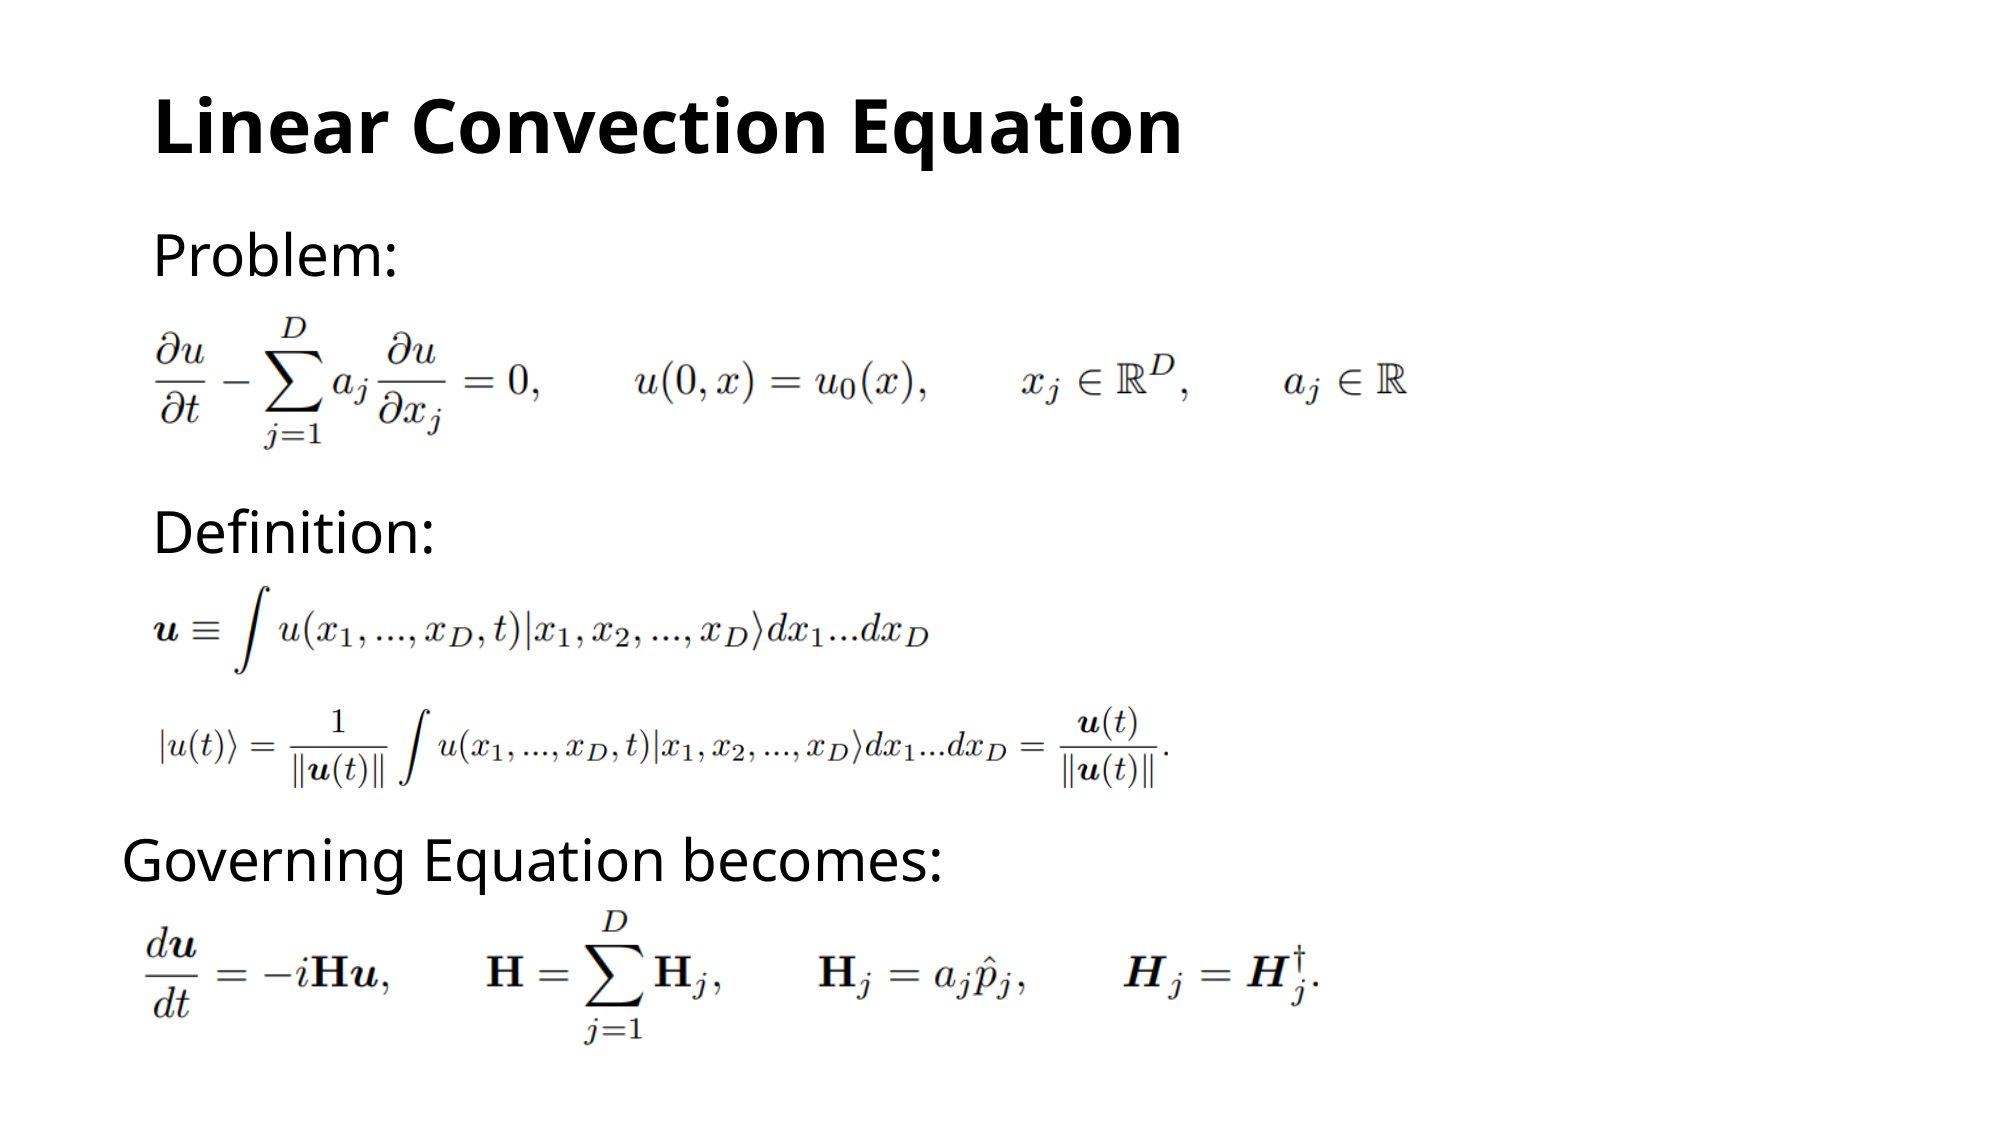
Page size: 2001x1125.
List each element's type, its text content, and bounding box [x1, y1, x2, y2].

picture [137, 309, 1414, 454]
text_box Governing Equation becomes: [106, 815, 974, 901]
picture [137, 574, 1188, 808]
text_box Definition: [137, 488, 835, 573]
title Linear Convection Equation [137, 20, 1863, 239]
picture [137, 901, 1342, 1048]
text_box Problem: [137, 211, 592, 296]
